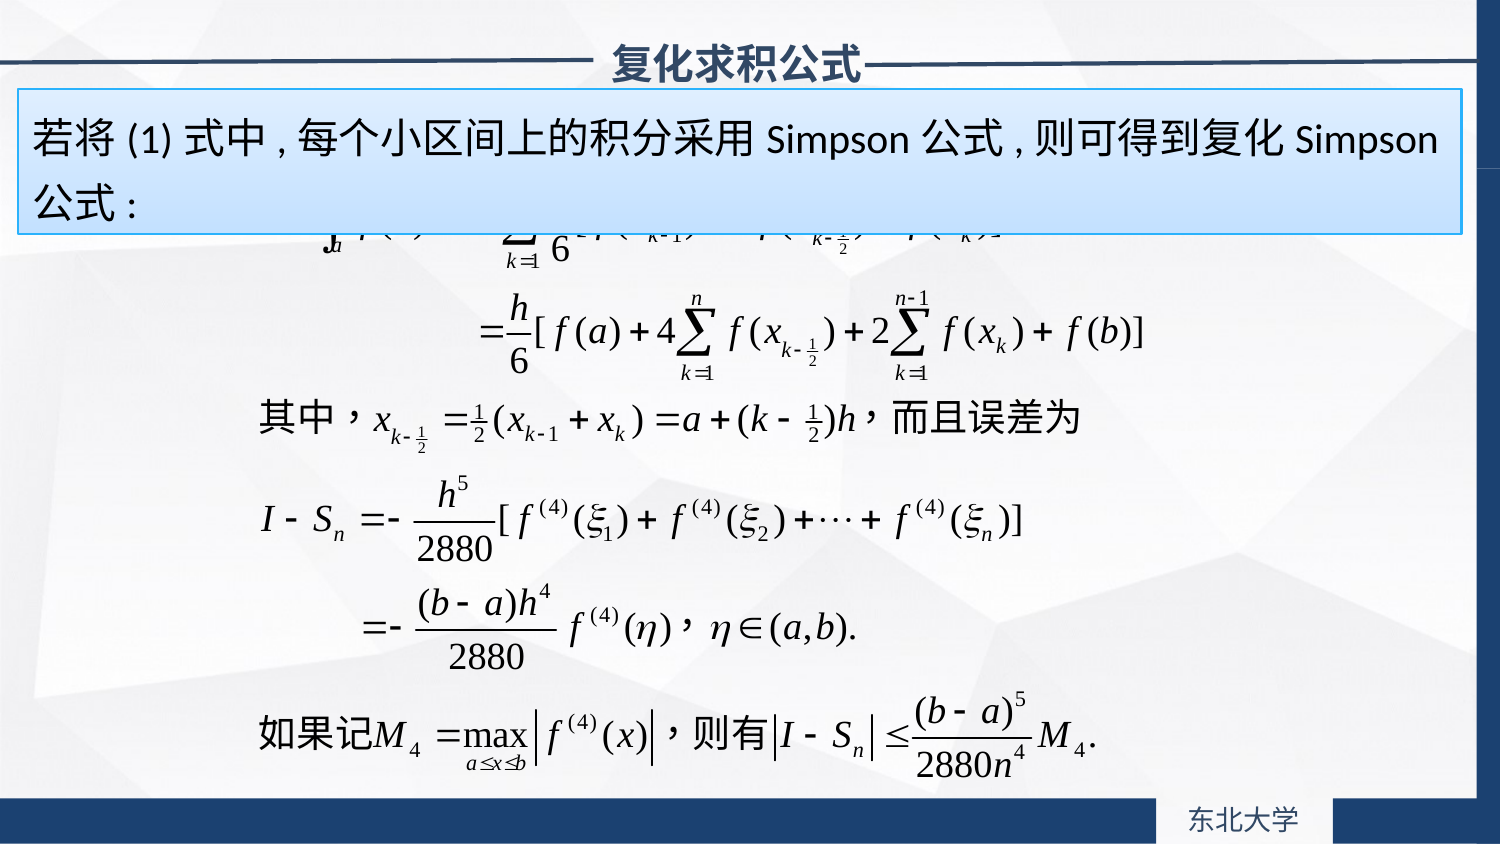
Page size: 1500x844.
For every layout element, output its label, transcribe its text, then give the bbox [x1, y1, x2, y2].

text_box 若将(1)式中,每个小区间上的积分采用Simpson公式,则可得到复化Simpson公式: [17, 88, 1463, 235]
text_box 复化求积公式 [594, 30, 879, 88]
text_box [0, 59, 594, 63]
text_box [254, 168, 1150, 784]
picture [0, 0, 1476, 60]
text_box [864, 60, 1481, 66]
picture [0, 63, 1476, 844]
